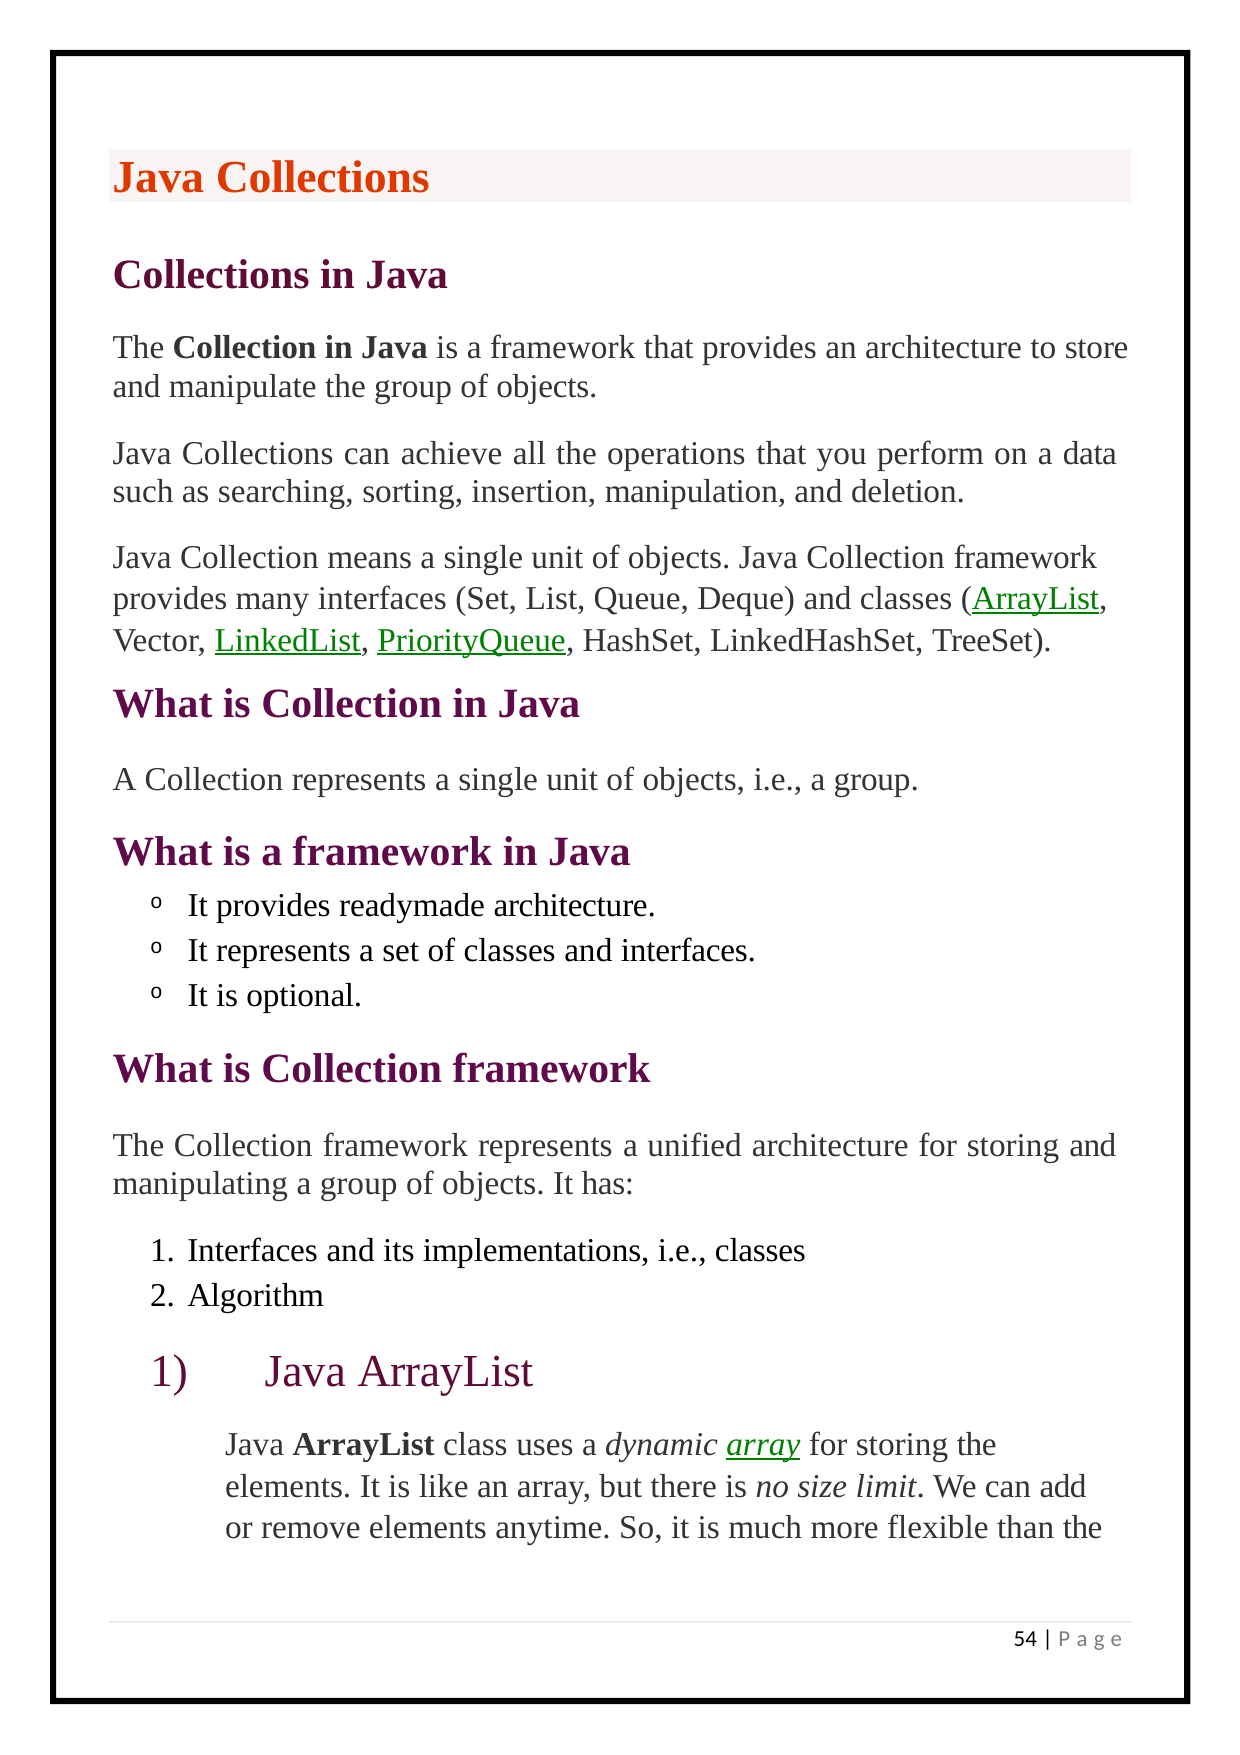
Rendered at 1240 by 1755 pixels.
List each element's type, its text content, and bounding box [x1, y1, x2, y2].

slide_number 54 | P a g e [1007, 1626, 1124, 1755]
text_box [50, 49, 1191, 1705]
text_box Collections in Java The Collection in Java is a framework that provides an architecture to store and manipulate the group of objects. Java Collections can achieve all the operations that you perform on a data such as searching, sorting, insertion, manipulation, and deletion. Java Collection means a single unit of objects. Java Collection framework provides many interfaces (Set, List, Queue, Deque) and classes (ArrayList, Vector, LinkedList, PriorityQueue, HashSet, LinkedHashSet, TreeSet). What is Collection in Java A Collection represents a single unit of objects, i.e., a group. What is a framework in Java It provides readymade architecture. It represents a set of classes and interfaces. It is optional. What is Collection framework The Collection framework represents a unified architecture for storing and manipulating a group of objects. It has: Interfaces and its implementations, i.e., classes Algorithm 1) Java ArrayList Java ArrayList class uses a dynamic array for storing the elements. It is like an array, but there is no size limit. We can add or remove elements anytime. So, it is much more flexible than the [110, 244, 1130, 1545]
text_box Java Collections [109, 149, 1131, 202]
